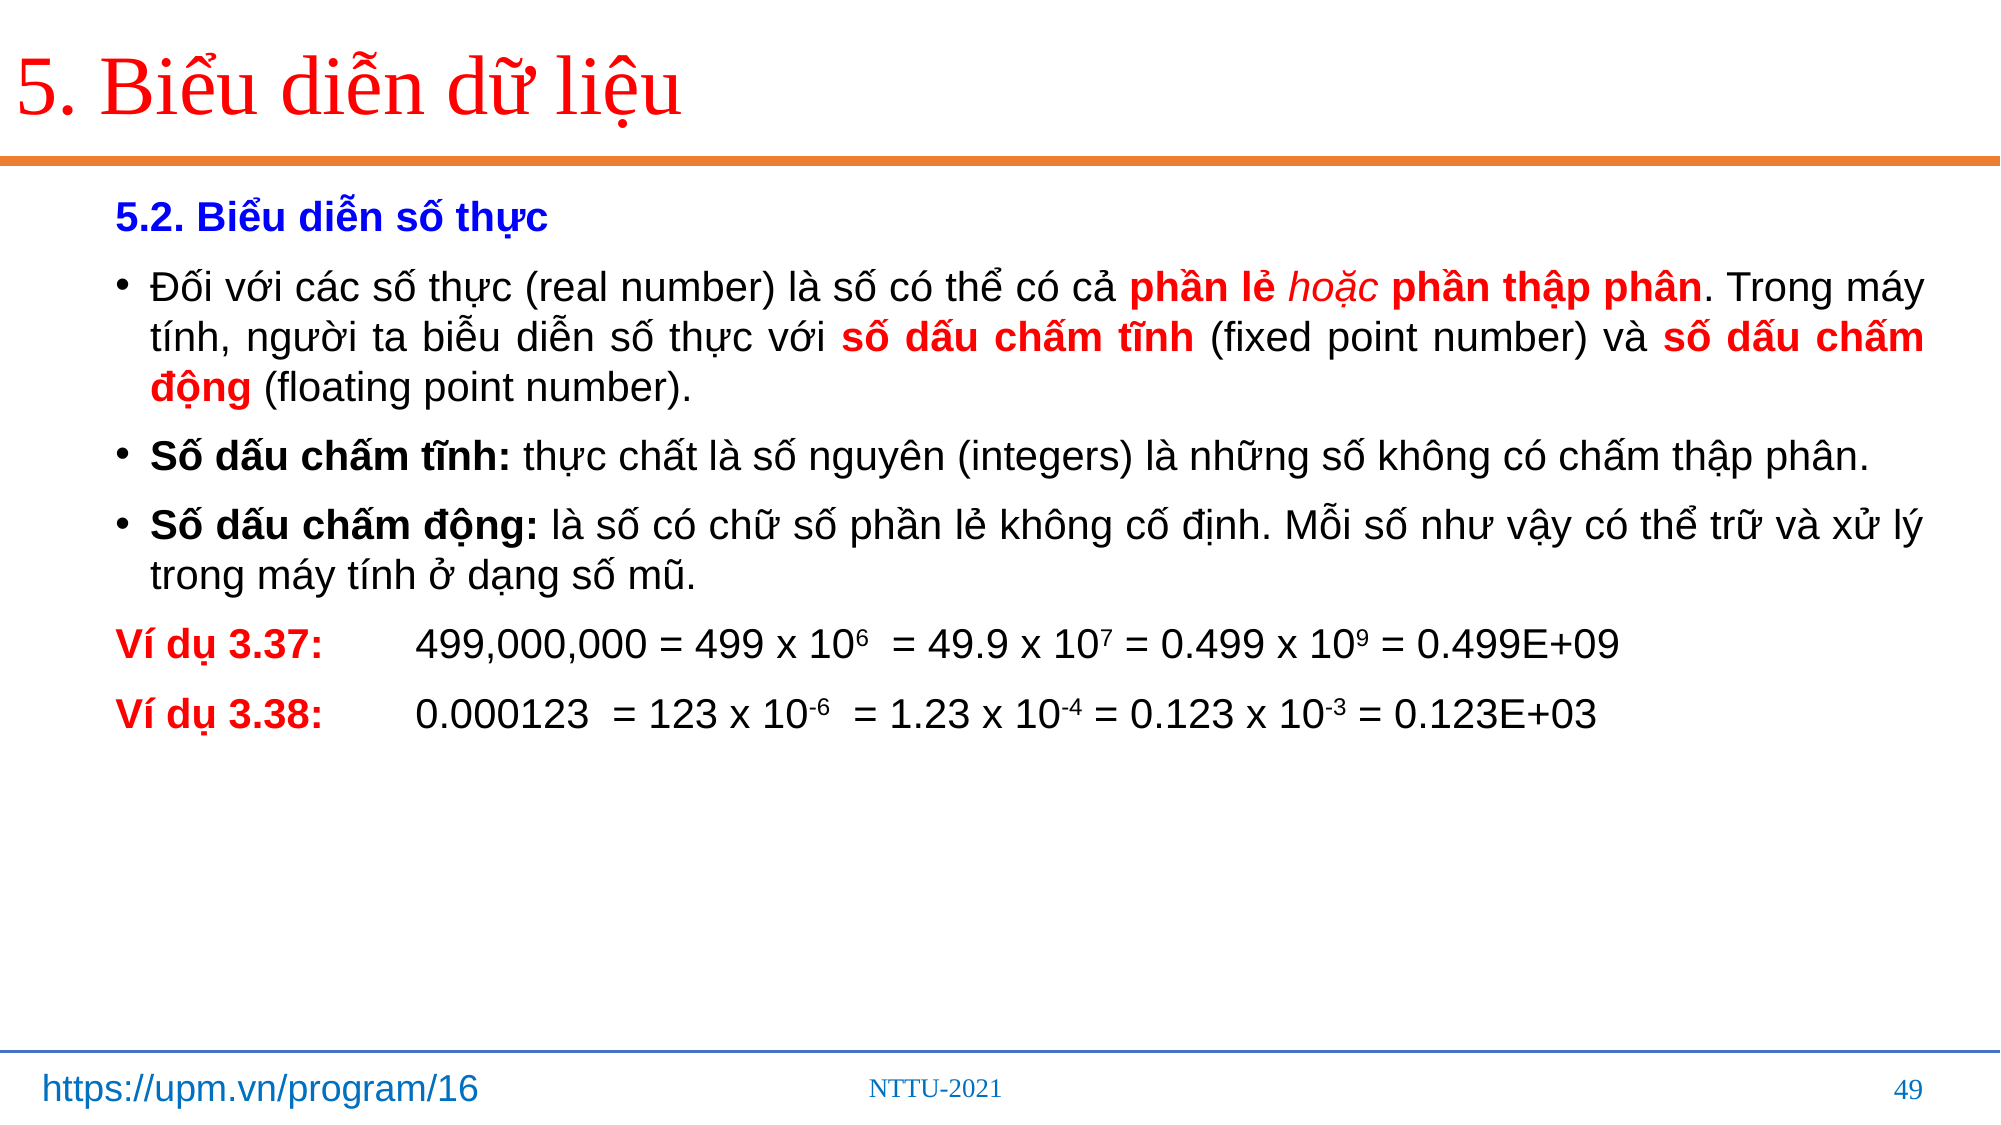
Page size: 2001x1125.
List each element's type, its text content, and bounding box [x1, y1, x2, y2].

text_box 49 [1895, 1063, 2000, 1123]
title 5. Biểu diễn dữ liệu [0, 4, 2000, 171]
list 5.2. Biểu diễn số thực Ðối với các số thực (real number) là số có thể có cả phần lẻ hoặc phần thập phân. Trong máy tính, người ta biễu diễn số thực với số dấu chấm tĩnh (fixed point number) và số dấu chấm động (floating point number). Số dấu chấm tĩnh: thực chất là số nguyên (integers) là những số không có chấm thập phân. Số dấu chấm động: là số có chữ số phần lẻ không cố định. Mỗi số như vậy có thể trữ và xử lý trong máy tính ở dạng số mũ. Ví dụ 3.37: 499,000,000 = 499 x 106 = 49.9 x 107 = 0.499 x 109 = 0.499E+09 Ví dụ 3.38: 0.000123 = 123 x 10-6 = 1.23 x 10-4 = 0.123 x 10-3 = 0.123E+03 [100, 182, 1940, 1038]
slide_number 49 [1488, 1057, 1939, 1118]
